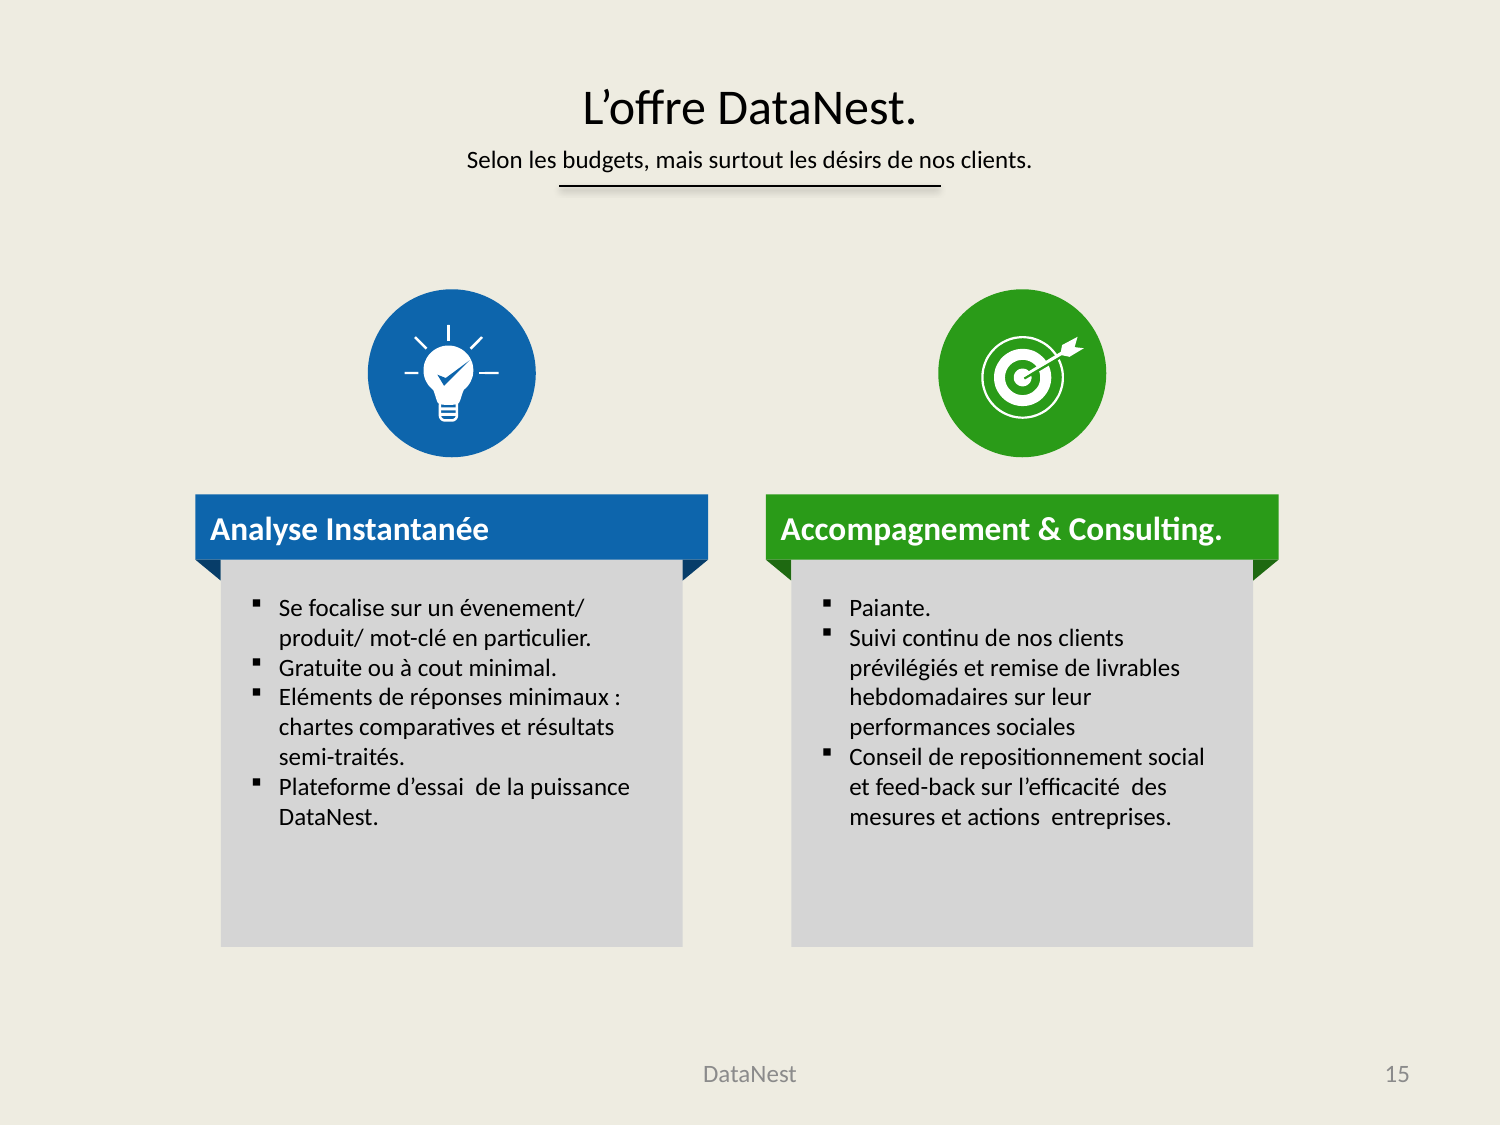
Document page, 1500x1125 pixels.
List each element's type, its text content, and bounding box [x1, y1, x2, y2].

subtitle Selon les budgets, mais surtout les désirs de nos clients. [103, 142, 1398, 183]
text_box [765, 494, 1279, 948]
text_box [367, 288, 537, 458]
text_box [938, 288, 1107, 458]
title L’offre DataNest. [103, 66, 1397, 143]
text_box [195, 494, 709, 948]
footer DataNest [512, 1042, 988, 1103]
slide_number 15 [1074, 1042, 1425, 1103]
